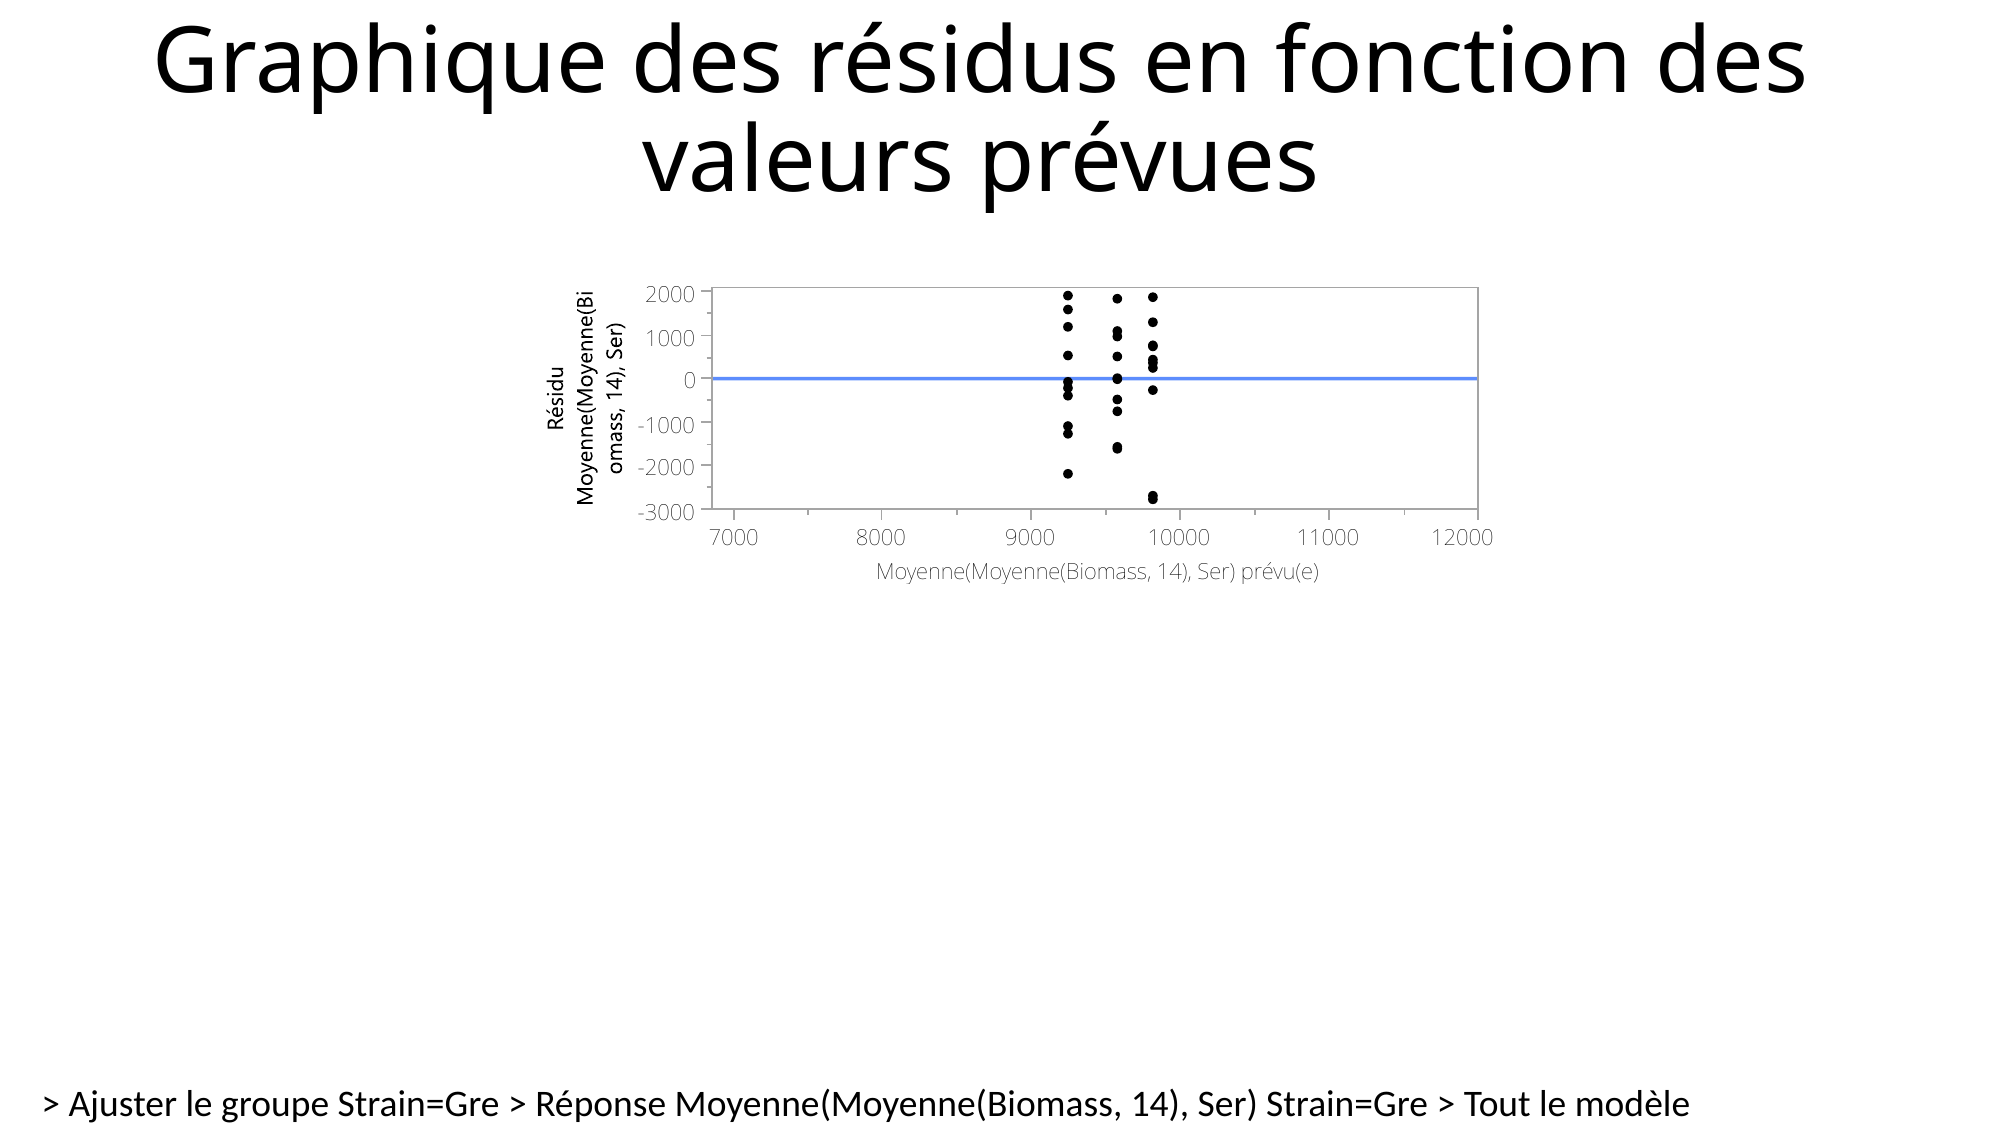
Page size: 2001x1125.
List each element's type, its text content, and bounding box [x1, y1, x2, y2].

picture [528, 270, 1510, 604]
title Graphique des résidus en fonction des valeurs prévues [0, 0, 1963, 225]
text_box > Ajuster le groupe Strain=Gre > Réponse Moyenne(Moyenne(Biomass, 14), Ser) Strain=Gre > Tout le modèle [41, 1079, 1693, 1125]
